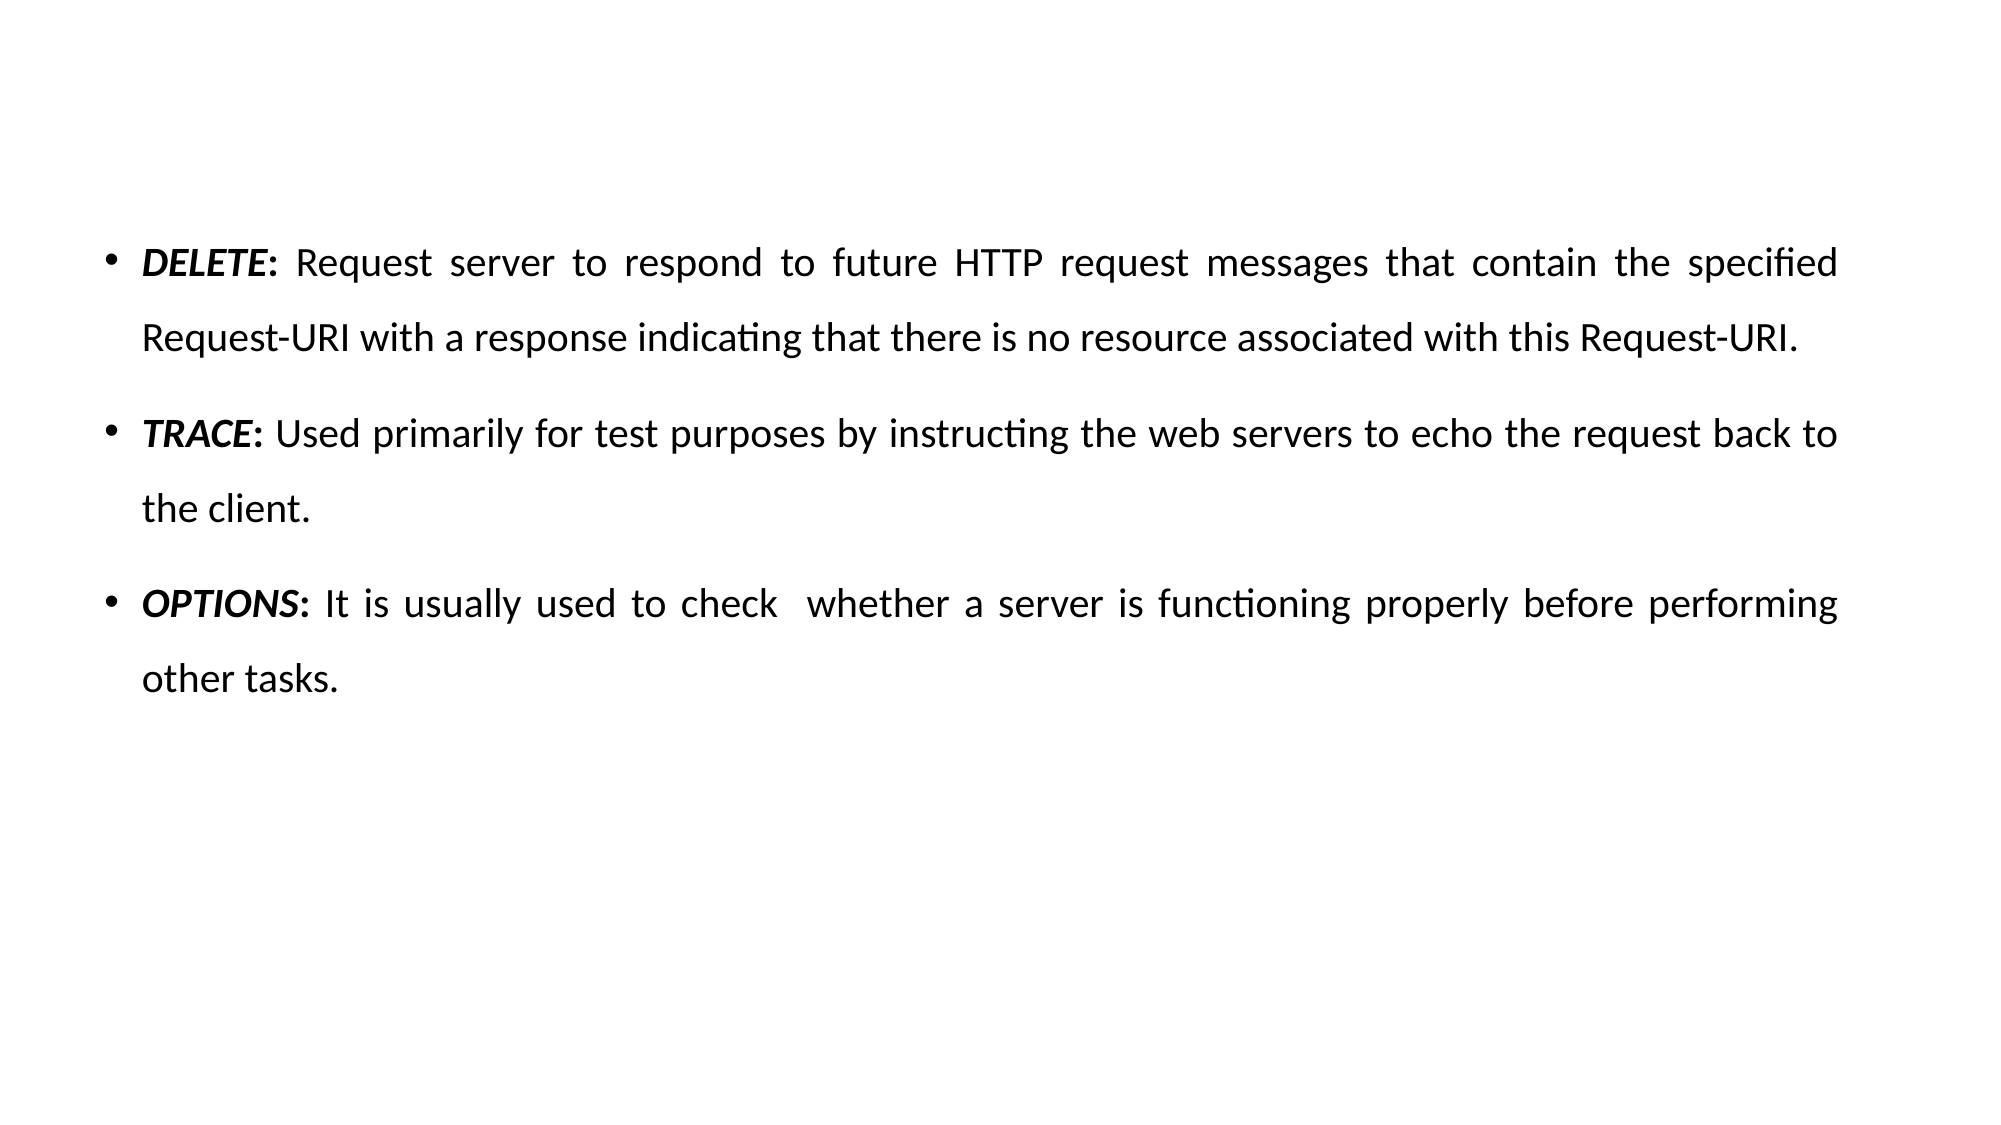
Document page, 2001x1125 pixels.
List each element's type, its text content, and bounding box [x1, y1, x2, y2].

list DELETE: Request server to respond to future HTTP request messages that contain the specified Request-URI with a response indicating that there is no resource associated with this Request-URI. TRACE: Used primarily for test purposes by instructing the web servers to echo the request back to the client. OPTIONS: It is usually used to check whether a server is functioning properly before performing other tasks. [89, 202, 1855, 1125]
